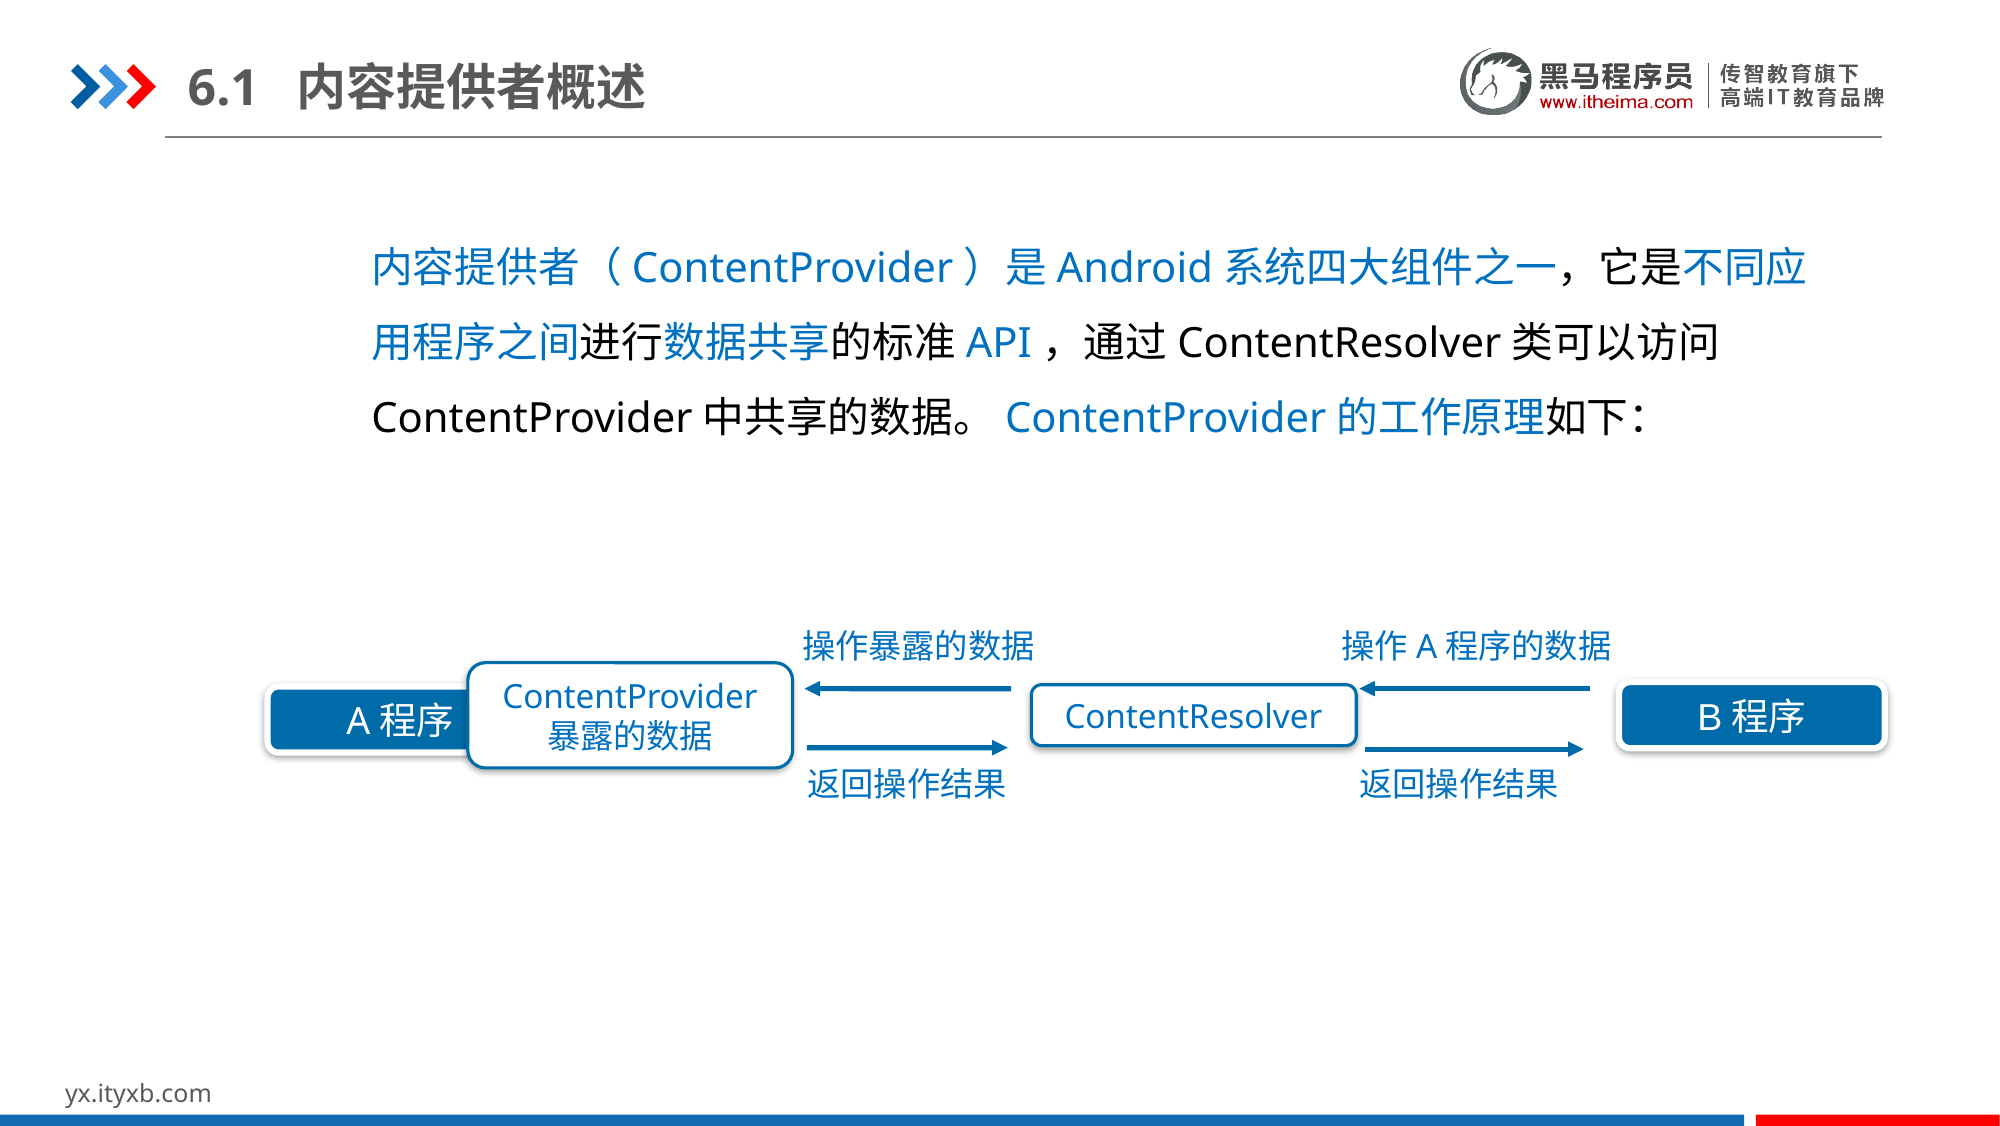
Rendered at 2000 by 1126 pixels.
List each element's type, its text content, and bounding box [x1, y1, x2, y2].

text_box 操作A程序的数据 [1326, 617, 1627, 673]
text_box B程序 [1618, 682, 1885, 749]
text_box 操作暴露的数据 [787, 617, 1050, 673]
text_box 返回操作结果 [1344, 756, 1575, 811]
text_box 返回操作结果 [792, 756, 1023, 811]
picture [1460, 48, 1887, 115]
text_box ContentResolver [1031, 684, 1357, 746]
text_box 6.1 内容提供者概述 [187, 43, 827, 127]
text_box 内容提供者（ContentProvider）是Android系统四大组件之一，它是不同应用程序之间进行数据共享的标准API，通过ContentResolver类可以访问ContentProvider中共享的数据。ContentProvider的工作原理如下： [281, 208, 1826, 531]
text_box ContentProvider 暴露的数据 [467, 662, 793, 768]
text_box A程序 [267, 686, 462, 753]
